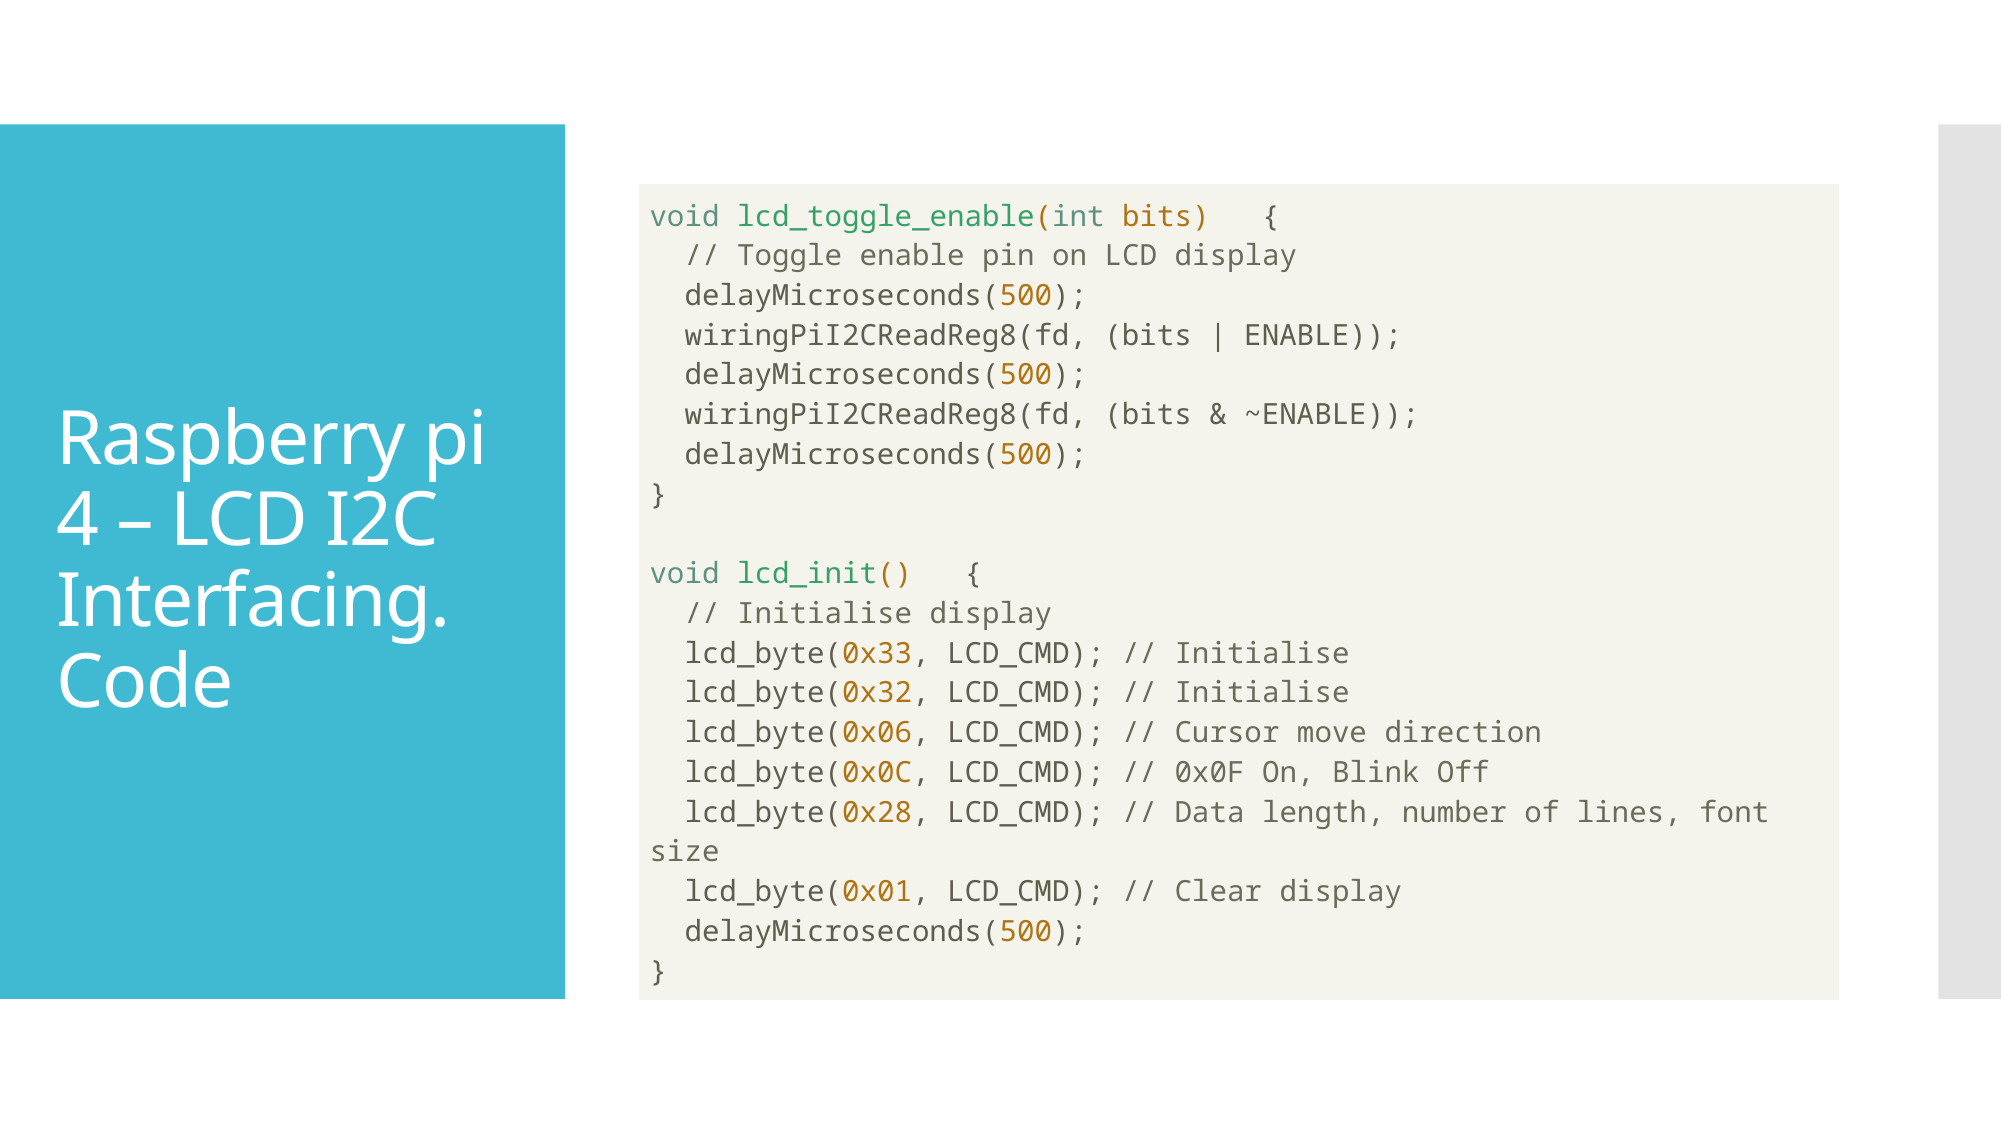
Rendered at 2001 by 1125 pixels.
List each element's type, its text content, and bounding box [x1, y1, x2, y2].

table_header void lcd_toggle_enable(int bits) { // Toggle enable pin on LCD display delayMicroseconds(500); wiringPiI2CReadReg8(fd, (bits | ENABLE)); delayMicroseconds(500); wiringPiI2CReadReg8(fd, (bits & ~ENABLE)); delayMicroseconds(500); } void lcd_init() { // Initialise display lcd_byte(0x33, LCD_CMD); // Initialise lcd_byte(0x32, LCD_CMD); // Initialise lcd_byte(0x06, LCD_CMD); // Cursor move direction lcd_byte(0x0C, LCD_CMD); // 0x0F On, Blink Off lcd_byte(0x28, LCD_CMD); // Data length, number of lines, font size lcd_byte(0x01, LCD_CMD); // Clear display delayMicroseconds(500); } [639, 184, 1839, 1000]
title Raspberry pi 4 – LCD I2C Interfacing. Code [41, 184, 525, 940]
